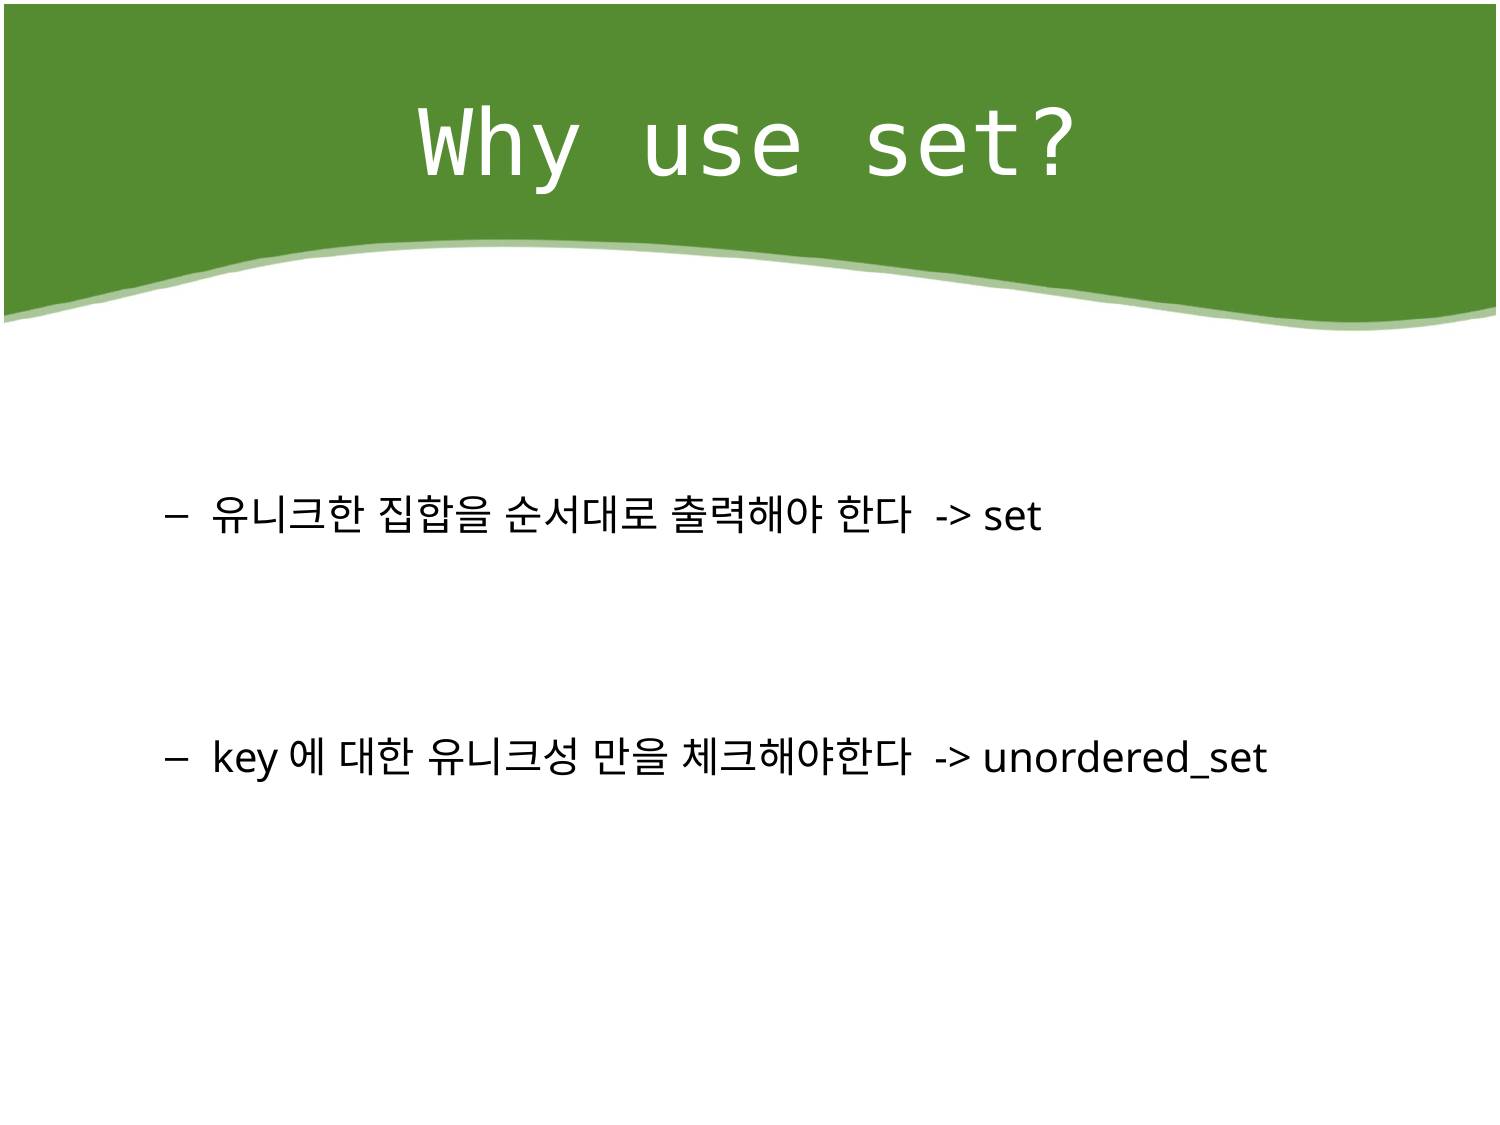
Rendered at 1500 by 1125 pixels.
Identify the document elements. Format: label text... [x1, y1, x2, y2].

picture [0, 0, 1500, 1125]
title Why use set? [75, 45, 1425, 233]
list 유니크한 집합을 순서대로 출력해야 한다 -> set key에 대한 유니크성 만을 체크해야한다 -> unordered_set [75, 456, 1425, 917]
